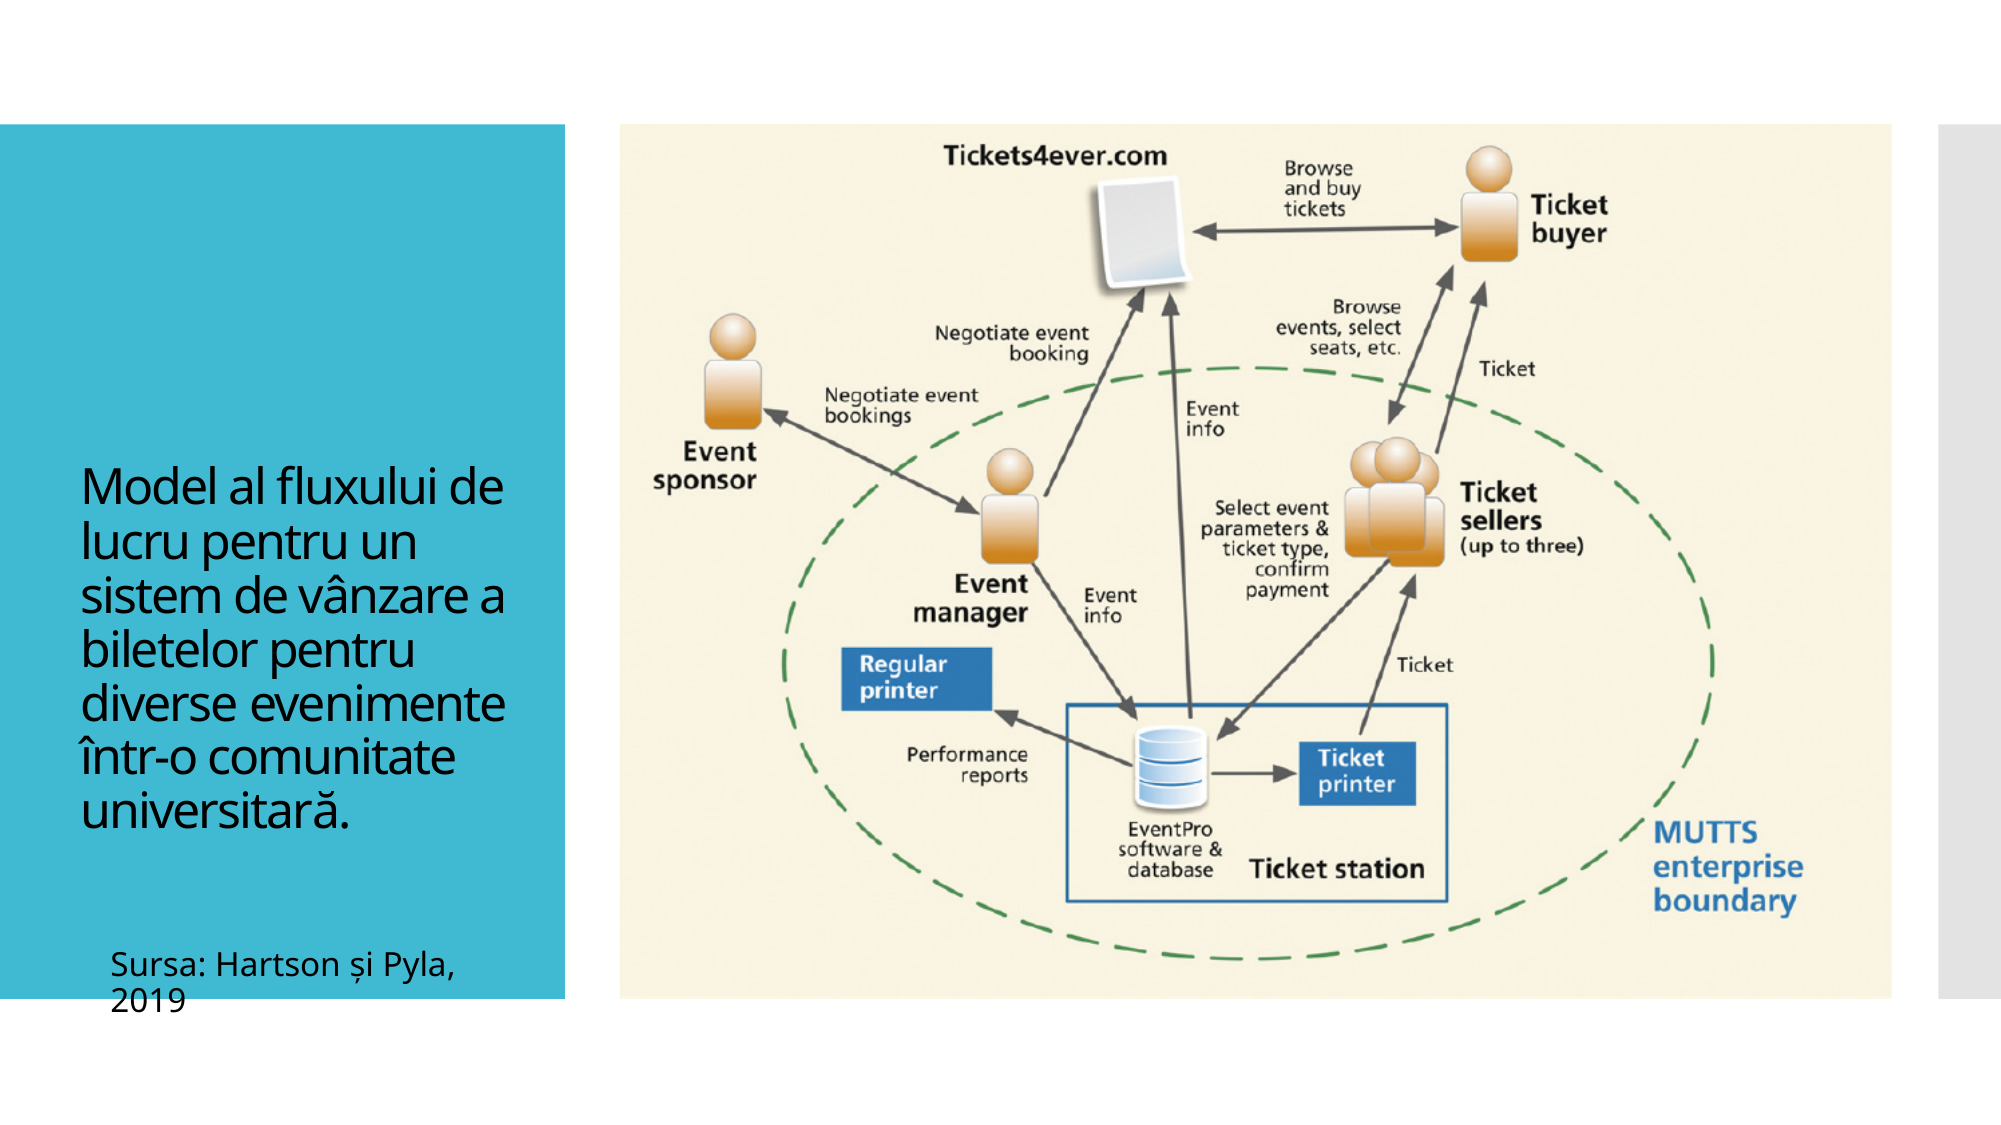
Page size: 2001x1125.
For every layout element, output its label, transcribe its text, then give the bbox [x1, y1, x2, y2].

title Model al fluxului de lucru pentru un sistem de vânzare a biletelor pentru diverse evenimente într-o comunitate universitară. [65, 480, 562, 848]
list Sursa: Hartson și Pyla, 2019 [65, 940, 549, 987]
picture [619, 124, 1896, 1000]
